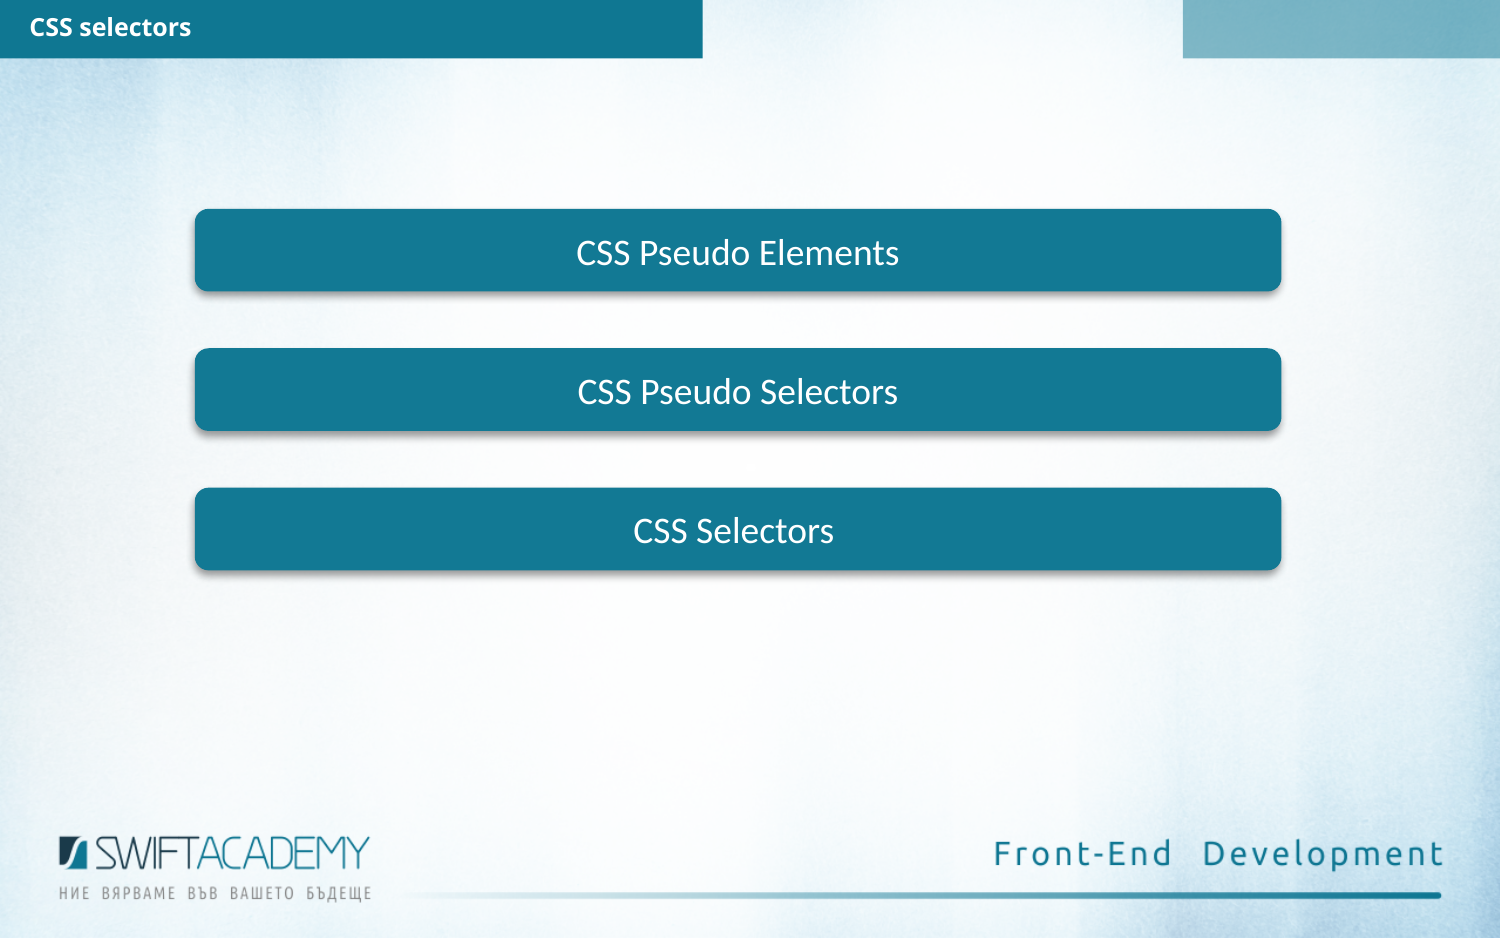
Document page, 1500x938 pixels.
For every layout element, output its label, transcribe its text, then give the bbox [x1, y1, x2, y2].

text_box CSS Pseudo Selectors [193, 347, 1283, 432]
text_box CSS selectors [14, 4, 691, 49]
text_box CSS Selectors [193, 486, 1283, 572]
text_box CSS Pseudo Elements [193, 207, 1283, 293]
text_box [0, 0, 704, 59]
text_box [1182, 0, 1500, 59]
picture [0, 0, 1500, 938]
